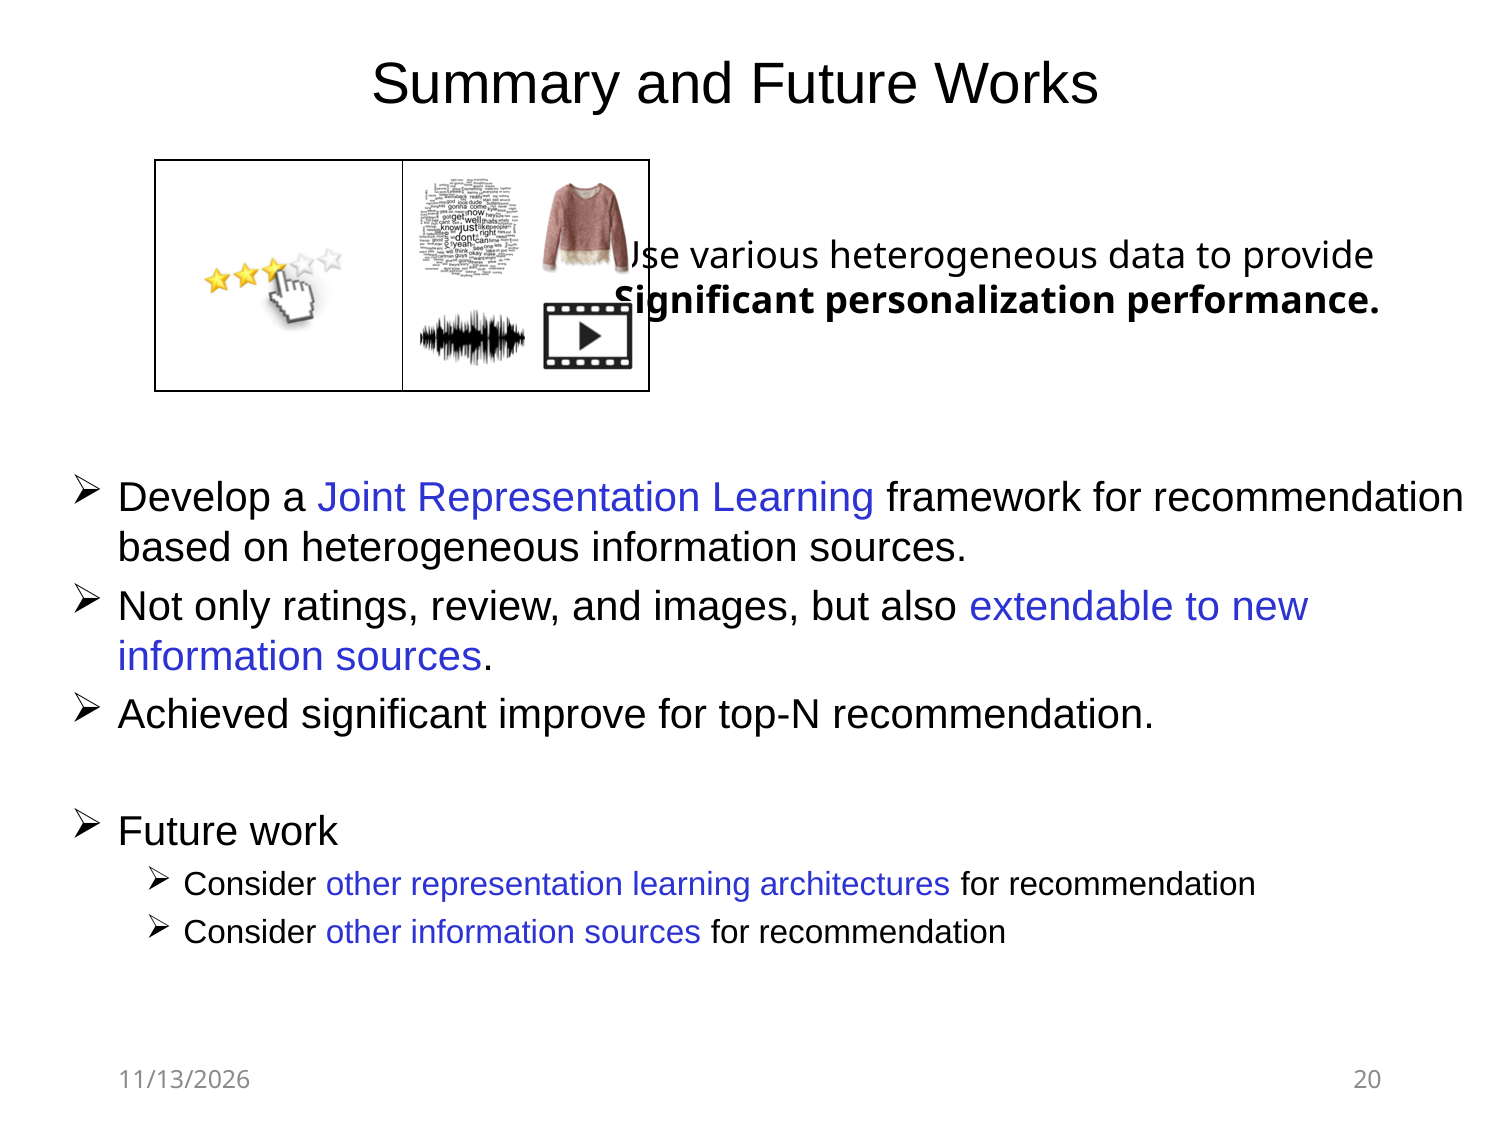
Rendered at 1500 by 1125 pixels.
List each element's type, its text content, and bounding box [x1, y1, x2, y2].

list Develop a Joint Representation Learning framework for recommendation based on heterogeneous information sources. Not only ratings, review, and images, but also extendable to new information sources. Achieved significant improve for top-N recommendation. Future work Consider other representation learning architectures for recommendation Consider other information sources for recommendation [55, 462, 1500, 1034]
picture [541, 301, 635, 371]
text_box [154, 159, 650, 392]
picture [420, 309, 525, 366]
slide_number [103, 1058, 507, 1103]
picture [191, 243, 358, 333]
slide_number 20 [993, 1058, 1397, 1103]
picture [415, 174, 524, 283]
picture [535, 183, 632, 276]
text_box Use various heterogeneous data to provide Significant personalization performance. [650, 223, 1396, 329]
title Summary and Future Works [74, 14, 1397, 123]
